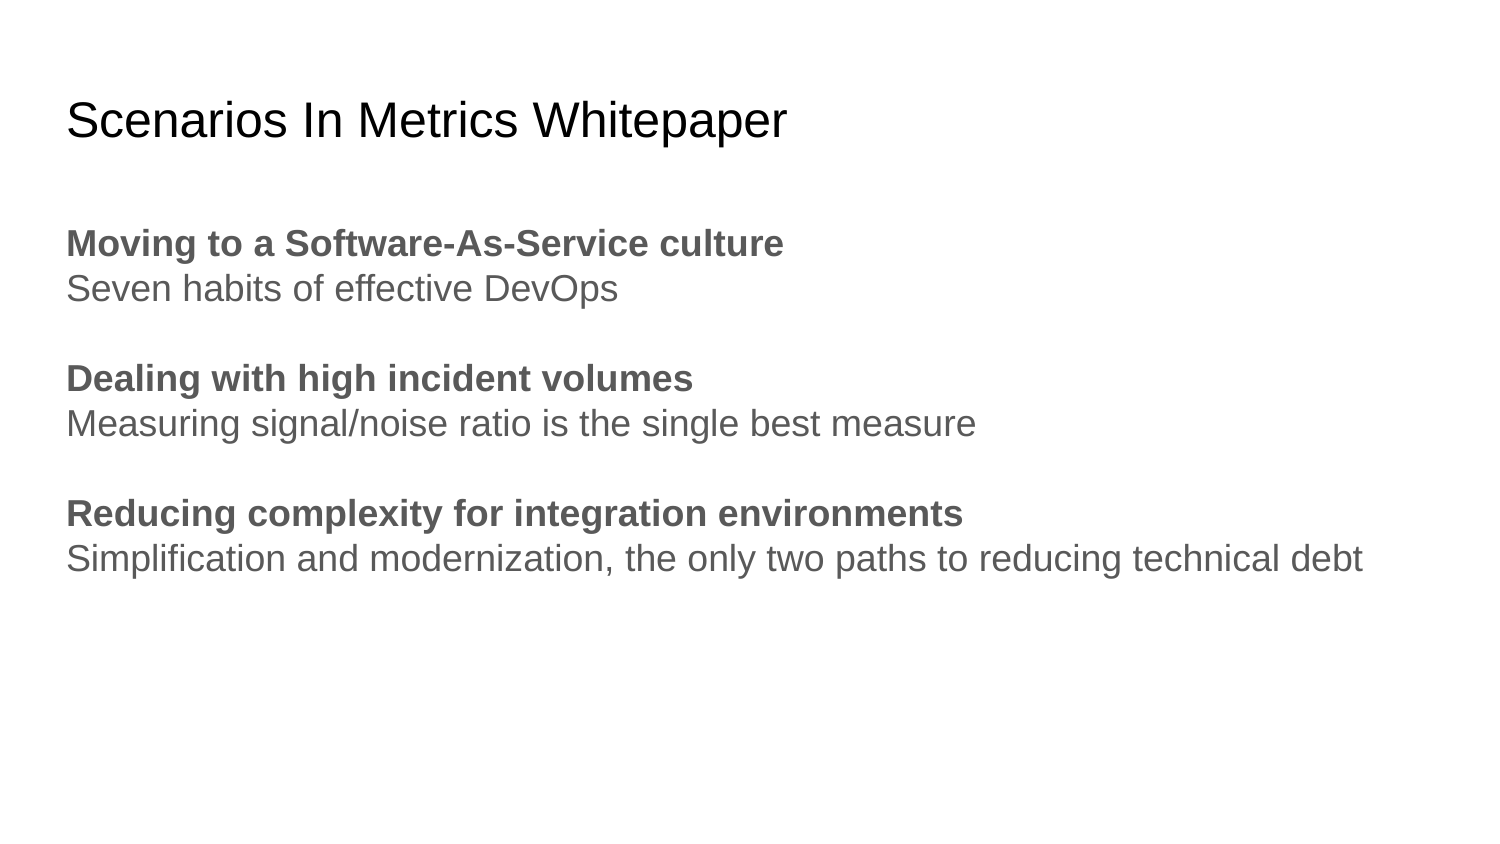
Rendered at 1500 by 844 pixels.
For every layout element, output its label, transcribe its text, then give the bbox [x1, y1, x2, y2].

list Moving to a Software-As-Service culture Seven habits of effective DevOps Dealing with high incident volumes Measuring signal/noise ratio is the single best measure Reducing complexity for integration environments Simplification and modernization, the only two paths to reducing technical debt [51, 204, 1449, 813]
title Scenarios In Metrics Whitepaper [51, 72, 1449, 167]
